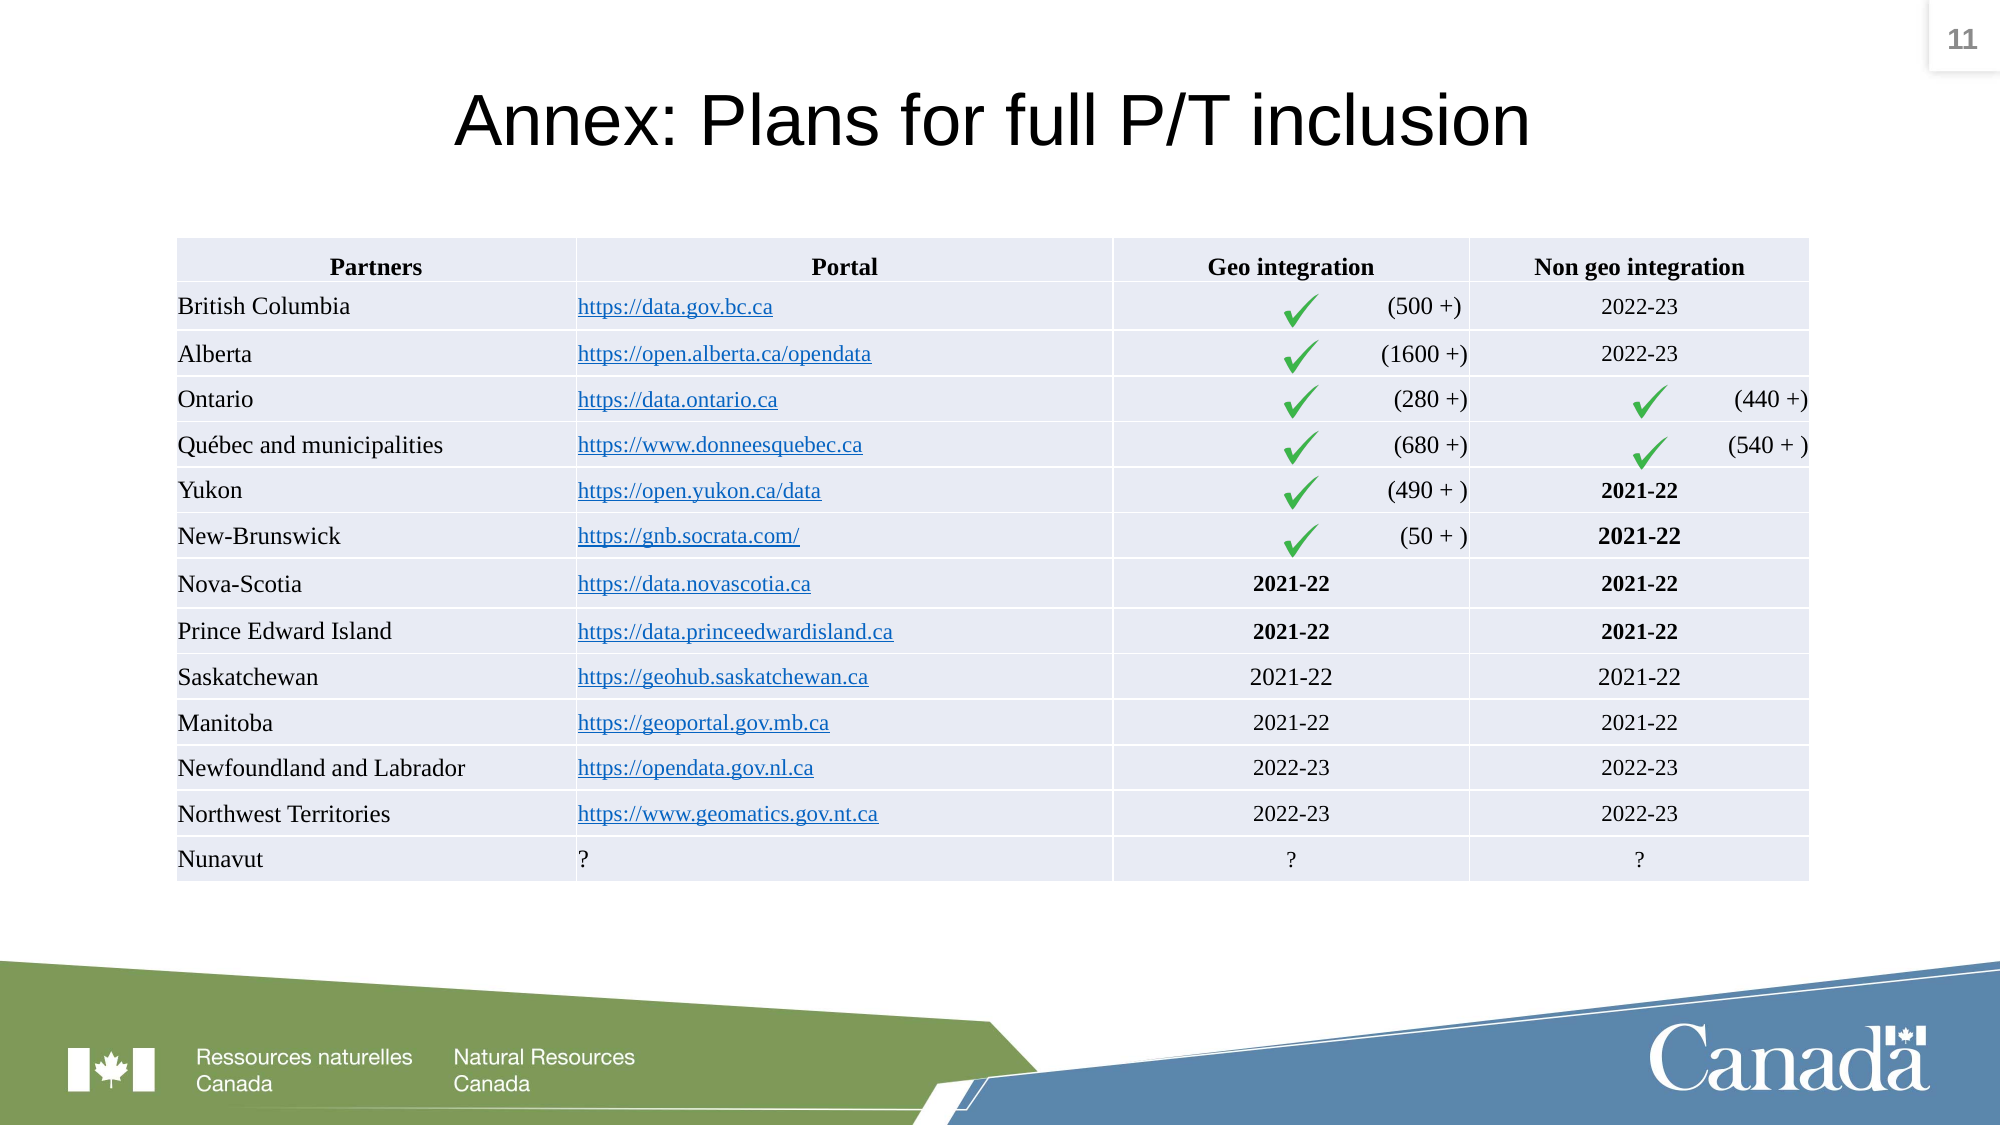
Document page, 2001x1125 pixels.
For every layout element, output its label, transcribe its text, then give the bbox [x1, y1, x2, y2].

table_cell https://data.gov.bc.ca [577, 282, 1112, 329]
table_cell Saskatchewan [177, 654, 576, 698]
table_cell Prince Edward Island [177, 609, 576, 653]
table_cell 2021-22 [1114, 700, 1469, 744]
table_cell 2021-22 [1470, 513, 1809, 557]
table_cell Newfoundland and Labrador [177, 746, 576, 789]
table_cell 2021-22 [1470, 609, 1809, 653]
table_cell 2021-22 [1114, 609, 1469, 653]
table_cell 2021-22 [1470, 654, 1809, 698]
table_cell (680 +) [1114, 422, 1469, 466]
table_header Non geo integration [1470, 238, 1809, 281]
table_header Portal [577, 238, 1112, 281]
table_cell 2021-22 [1470, 559, 1809, 607]
table_cell https://opendata.gov.nl.ca [577, 746, 1112, 789]
table_cell 2021-22 [1470, 468, 1809, 512]
table_cell https://open.alberta.ca/opendata [577, 331, 1112, 375]
table_cell 2022-23 [1470, 791, 1809, 835]
table_header Partners [177, 238, 576, 281]
table_cell https://geoportal.gov.mb.ca [577, 700, 1112, 744]
table_cell https://data.novascotia.ca [577, 559, 1112, 607]
table_cell 2021-22 [1470, 700, 1809, 744]
slide_number 11 [1926, 0, 2000, 75]
table_cell Northwest Territories [177, 791, 576, 835]
table_cell 2021-22 [1114, 654, 1469, 698]
table_cell https://open.yukon.ca/data [577, 468, 1112, 512]
table_cell https://data.ontario.ca [577, 377, 1112, 421]
table_cell 2022-23 [1114, 791, 1469, 835]
table_cell Alberta [177, 331, 576, 375]
table_cell Nova-Scotia [177, 559, 576, 607]
table_cell Yukon [177, 468, 576, 512]
picture [0, 0, 2000, 1125]
table_cell (540 + ) [1470, 422, 1809, 466]
title Annex: Plans for full P/T inclusion [76, 75, 1925, 169]
table_cell (1600 +) [1114, 331, 1469, 375]
table_cell https://data.princeedwardisland.ca [577, 609, 1112, 653]
table_cell 2022-23 [1114, 746, 1469, 789]
table_cell British Columbia [177, 282, 576, 329]
table_cell New-Brunswick [177, 513, 576, 557]
table_cell Nunavut [177, 837, 576, 881]
table_cell 2021-22 [1114, 559, 1469, 607]
table_cell ? [1114, 837, 1469, 881]
table_cell https://geohub.saskatchewan.ca [577, 654, 1112, 698]
table_header Geo integration [1114, 238, 1469, 281]
table_cell 2022-23 [1470, 746, 1809, 789]
table_cell https://www.donneesquebec.ca [577, 422, 1112, 466]
table_cell Manitoba [177, 700, 576, 744]
table_cell (50 + ) [1114, 513, 1469, 557]
table_cell ? [577, 837, 1112, 881]
table_cell ? [1470, 837, 1809, 881]
table_cell (500 +) [1114, 282, 1469, 329]
table_cell (490 + ) [1114, 468, 1469, 512]
table_cell Ontario [177, 377, 576, 421]
table_cell https://gnb.socrata.com/ [577, 513, 1112, 557]
table_cell 2022-23 [1470, 331, 1809, 375]
table_cell 2022-23 [1470, 282, 1809, 329]
table_cell Québec and municipalities [177, 422, 576, 466]
table_cell https://www.geomatics.gov.nt.ca [577, 791, 1112, 835]
table_cell (440 +) [1470, 377, 1809, 421]
table_cell (280 +) [1114, 377, 1469, 421]
